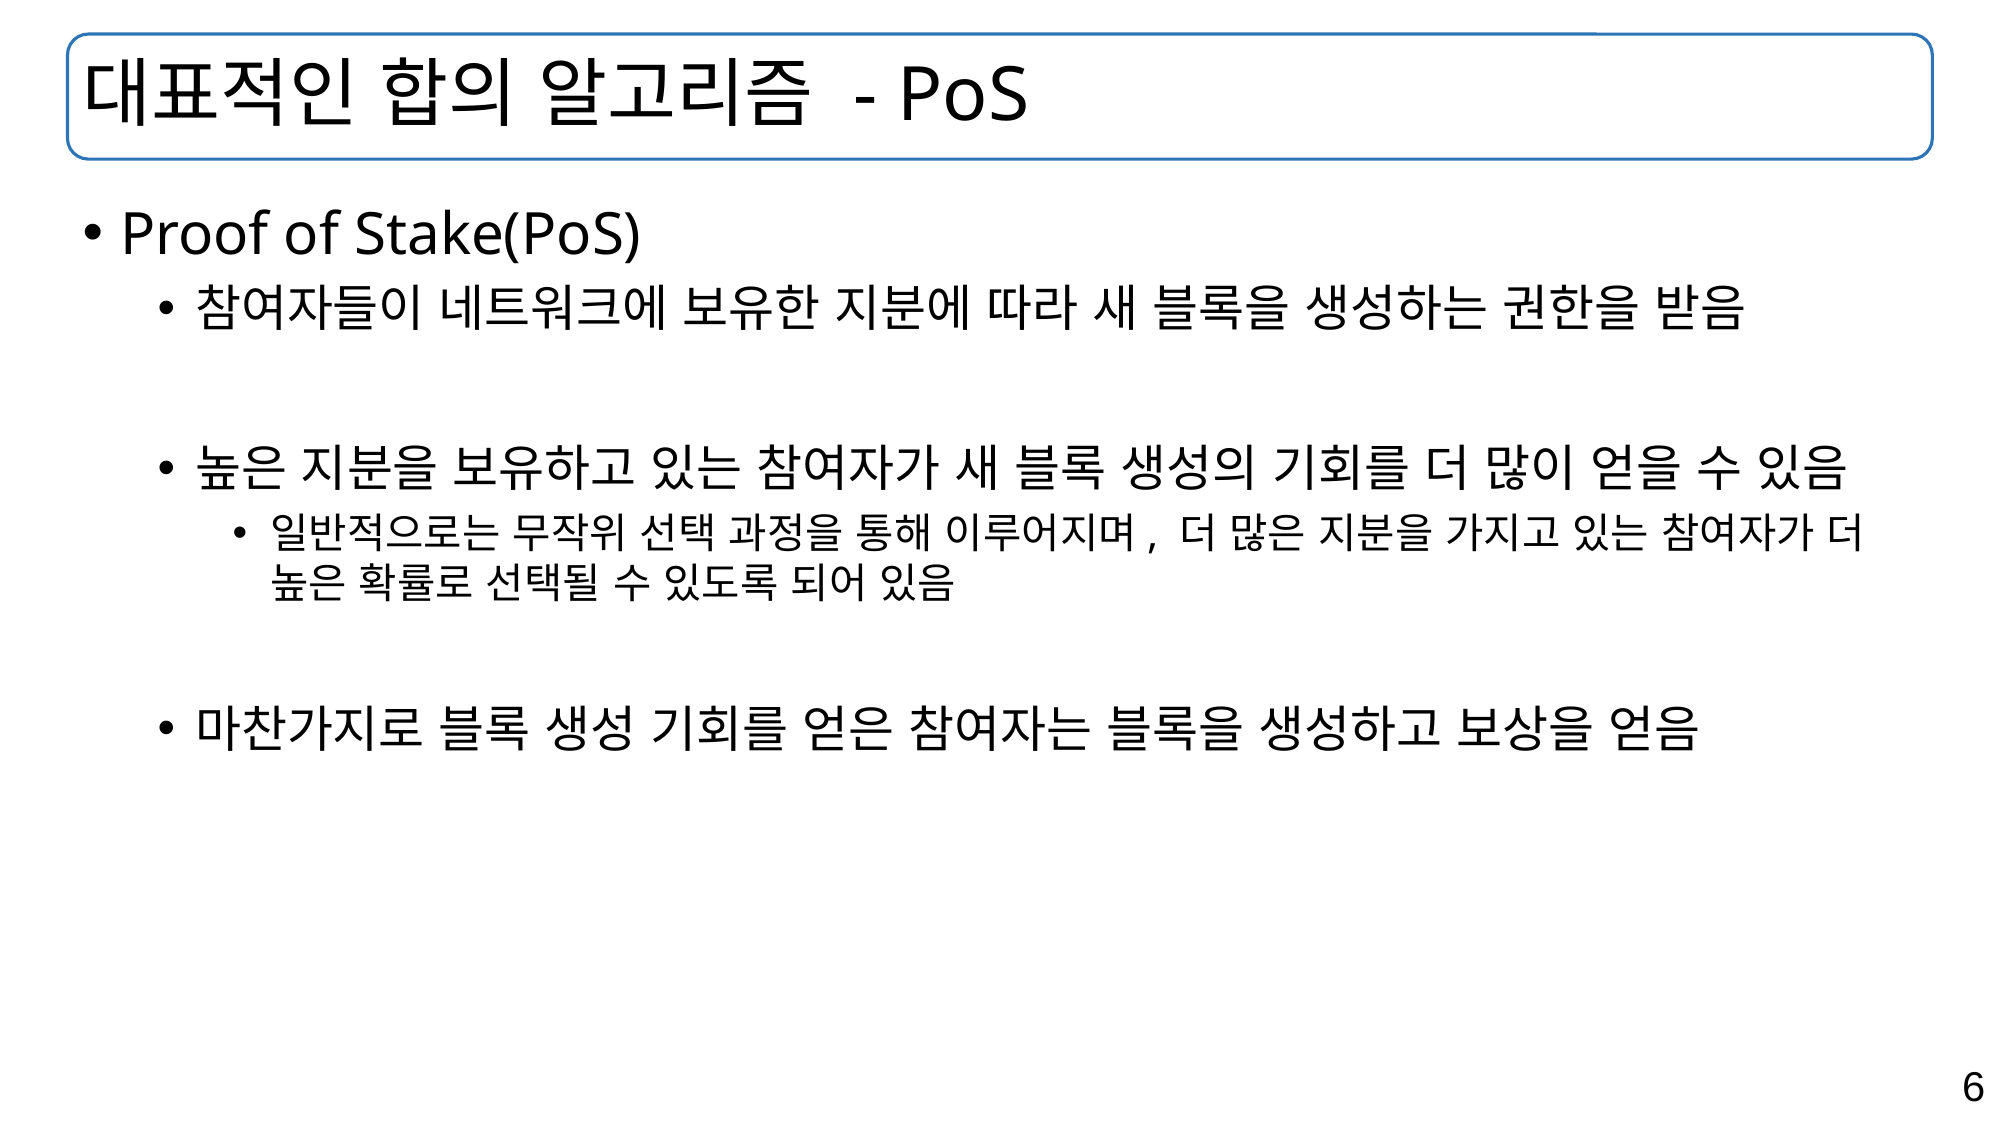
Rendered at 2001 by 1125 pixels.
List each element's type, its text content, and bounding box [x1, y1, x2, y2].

list Proof of Stake(PoS) 참여자들이 네트워크에 보유한 지분에 따라 새 블록을 생성하는 권한을 받음 높은 지분을 보유하고 있는 참여자가 새 블록 생성의 기회를 더 많이 얻을 수 있음 일반적으로는 무작위 선택 과정을 통해 이루어지며, 더 많은 지분을 가지고 있는 참여자가 더 높은 확률로 선택될 수 있도록 되어 있음 마찬가지로 블록 생성 기회를 얻은 참여자는 블록을 생성하고 보상을 얻음 [67, 189, 1933, 1079]
title 대표적인 합의 알고리즘 - PoS [67, 34, 1933, 160]
